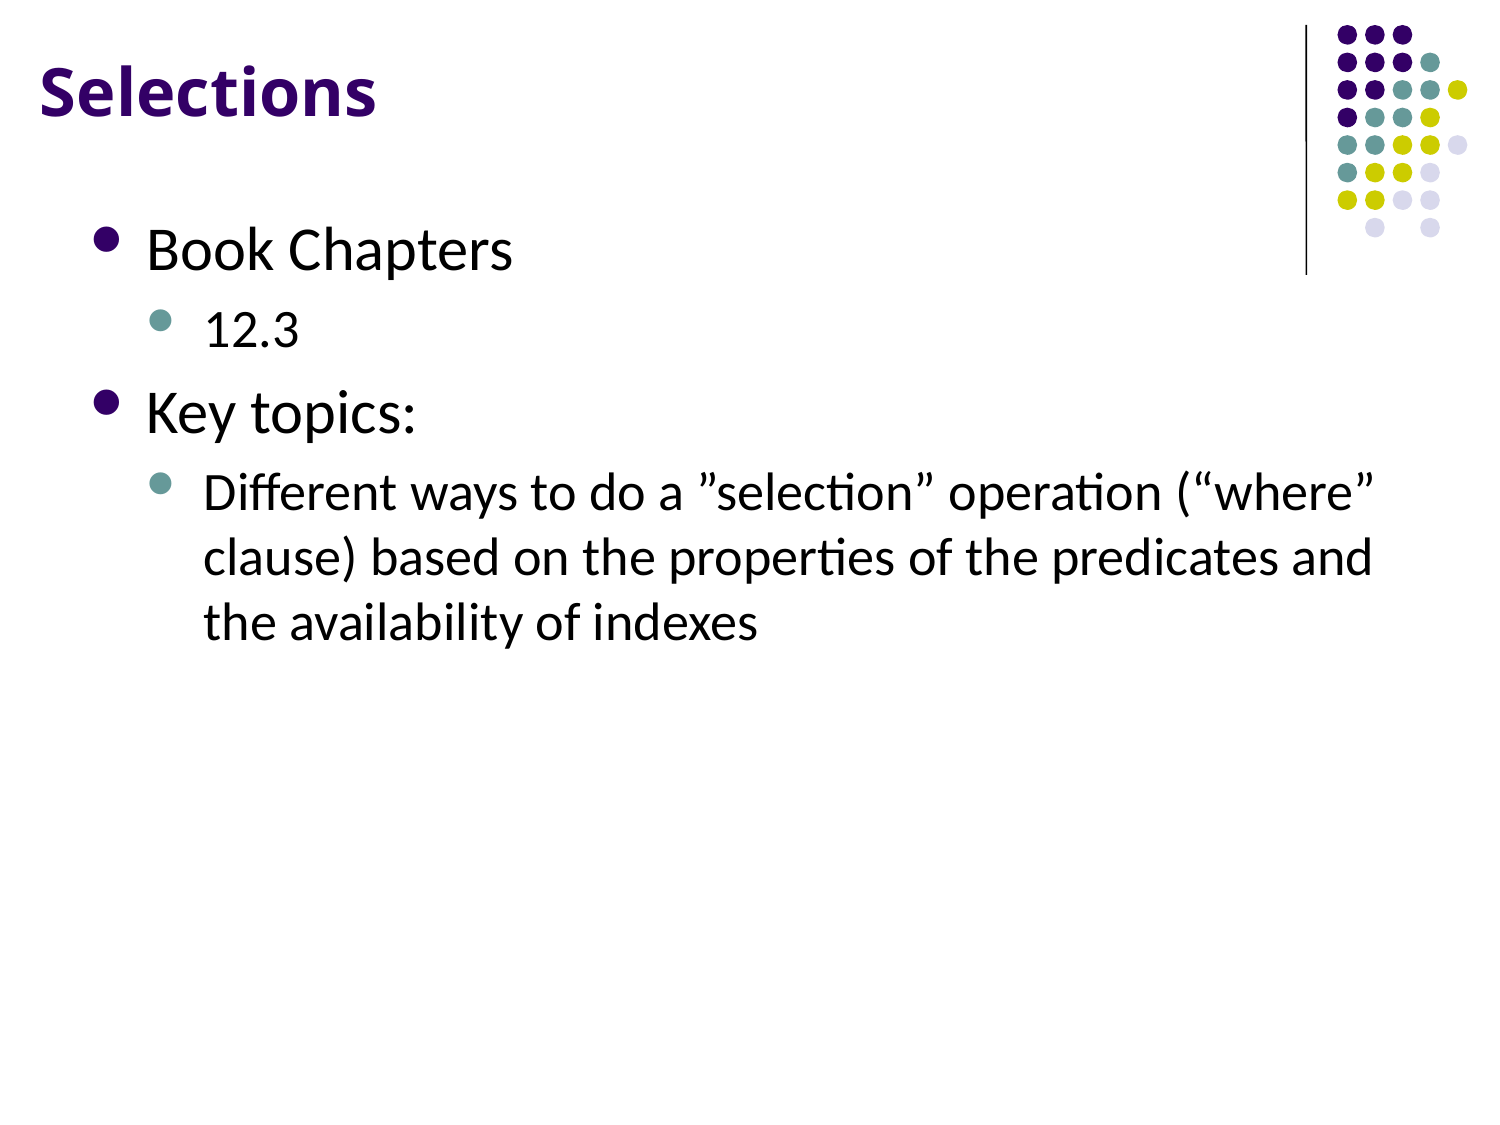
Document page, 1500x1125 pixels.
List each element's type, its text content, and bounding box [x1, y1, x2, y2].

title Selections [24, 19, 1351, 138]
list Book Chapters 12.3 Key topics: Different ways to do a ”selection” operation (“where” clause) based on the properties of the predicates and the availability of indexes [74, 199, 1426, 1038]
